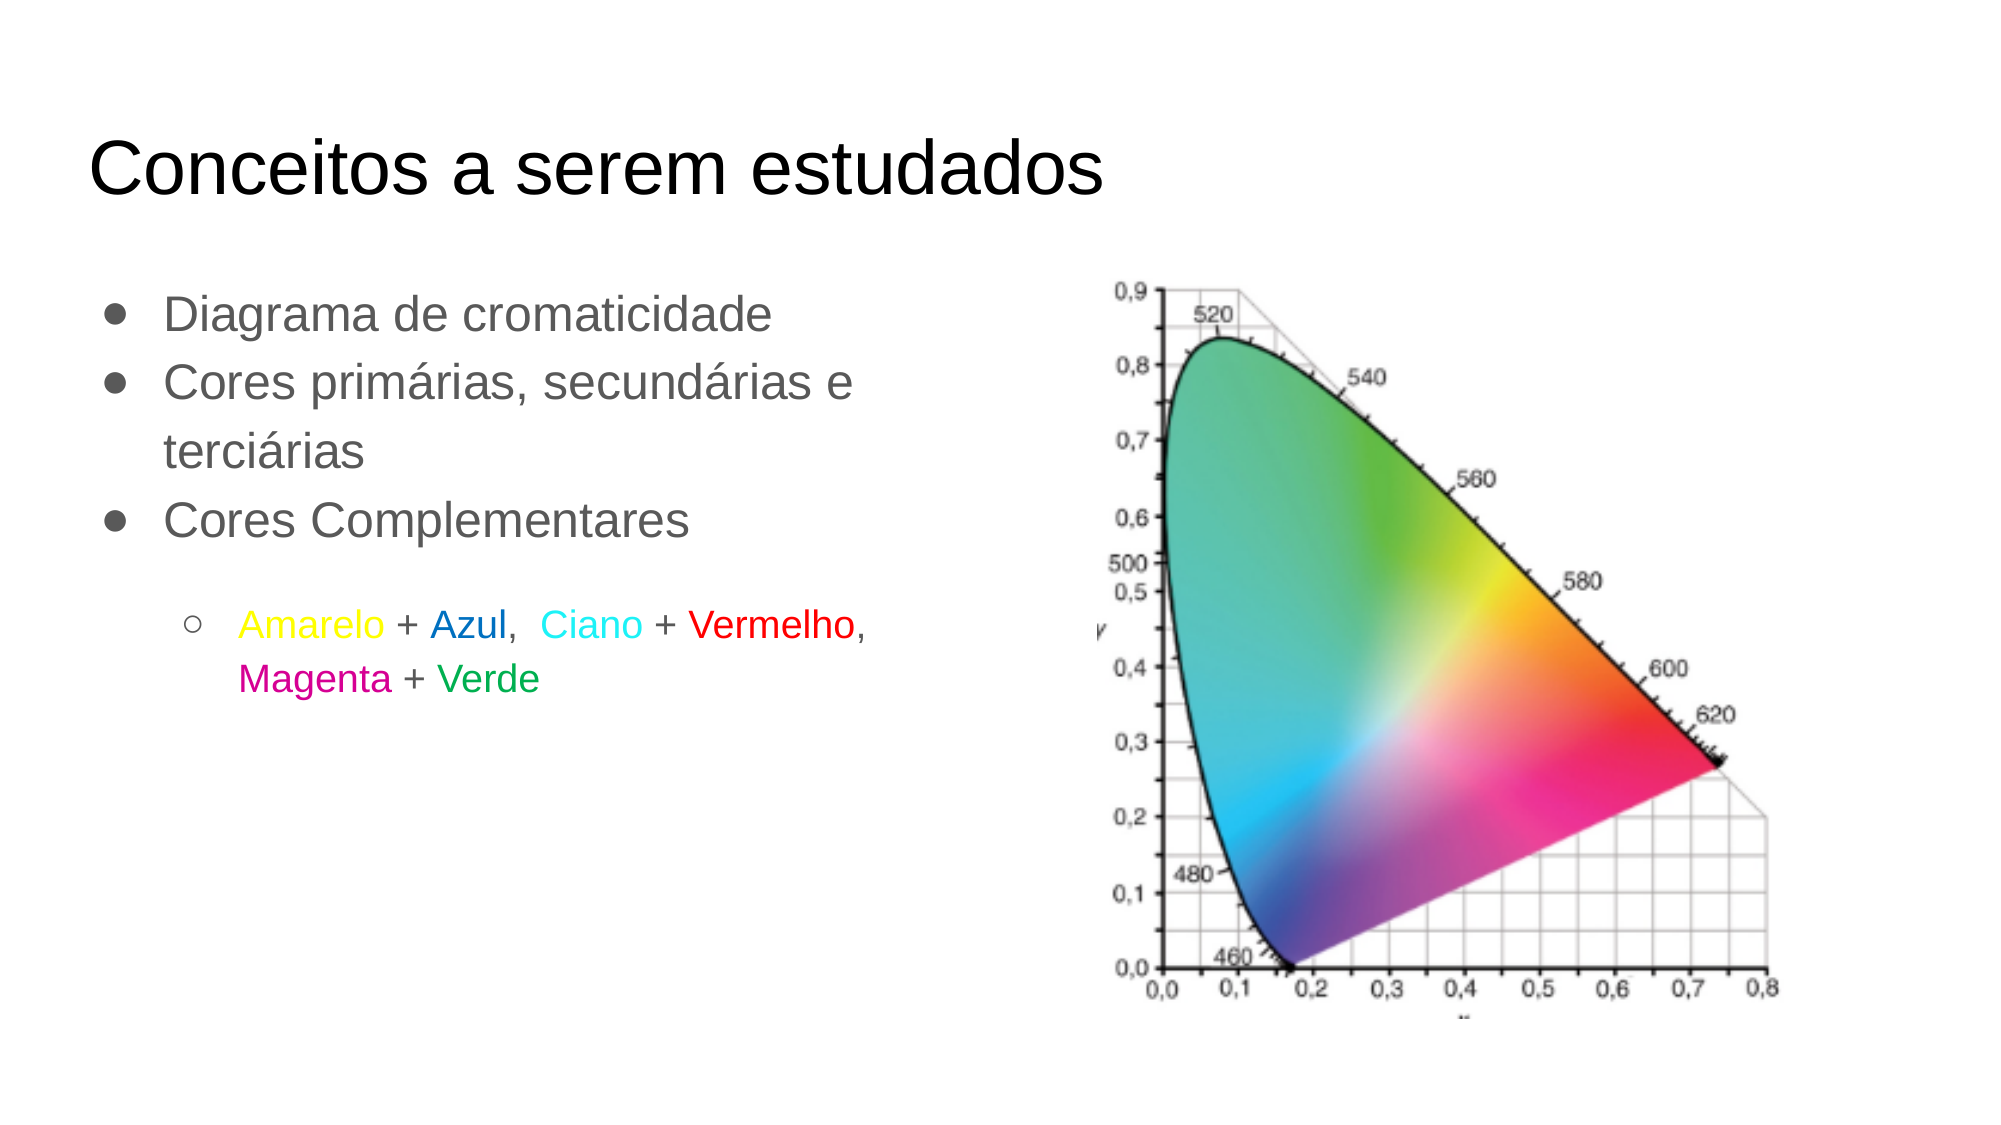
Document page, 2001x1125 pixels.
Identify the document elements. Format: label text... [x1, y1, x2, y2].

list Diagrama de cromaticidade Cores primárias, secundárias e terciárias Cores Complementares Amarelo + Azul, Ciano + Vermelho, Magenta + Verde [68, 252, 923, 1000]
picture [1097, 261, 1798, 1019]
title Conceitos a serem estudados [68, 97, 1932, 223]
